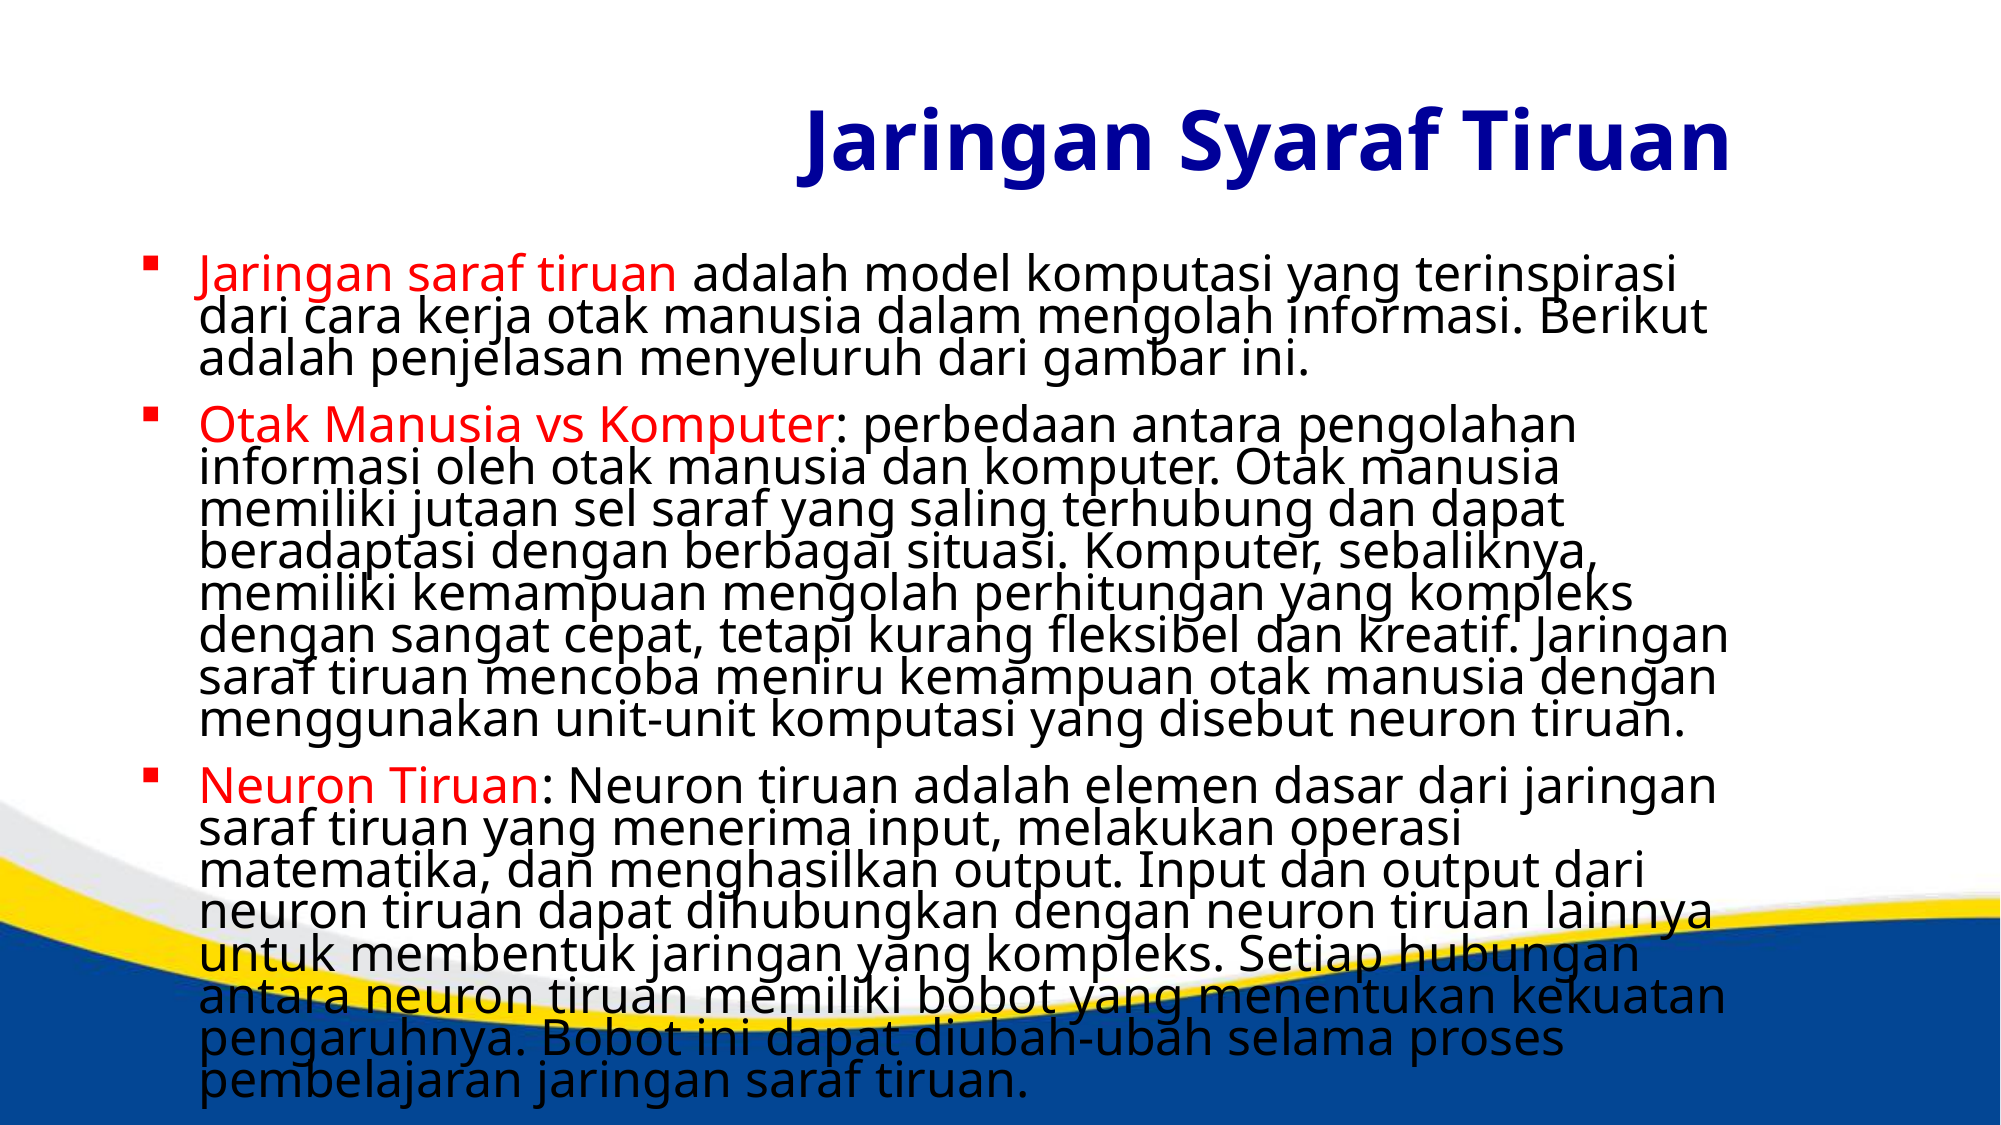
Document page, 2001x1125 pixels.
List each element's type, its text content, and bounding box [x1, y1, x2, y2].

title Jaringan Syaraf Tiruan [152, 81, 1749, 206]
picture [0, 0, 2001, 1125]
list Jaringan saraf tiruan adalah model komputasi yang terinspirasi dari cara kerja otak manusia dalam mengolah informasi. Berikut adalah penjelasan menyeluruh dari gambar ini. Otak Manusia vs Komputer: perbedaan antara pengolahan informasi oleh otak manusia dan komputer. Otak manusia memiliki jutaan sel saraf yang saling terhubung dan dapat beradaptasi dengan berbagai situasi. Komputer, sebaliknya, memiliki kemampuan mengolah perhitungan yang kompleks dengan sangat cepat, tetapi kurang fleksibel dan kreatif. Jaringan saraf tiruan mencoba meniru kemampuan otak manusia dengan menggunakan unit-unit komputasi yang disebut neuron tiruan. Neuron Tiruan: Neuron tiruan adalah elemen dasar dari jaringan saraf tiruan yang menerima input, melakukan operasi matematika, dan menghasilkan output. Input dan output dari neuron tiruan dapat dihubungkan dengan neuron tiruan lainnya untuk membentuk jaringan yang kompleks. Setiap hubungan antara neuron tiruan memiliki bobot yang menentukan kekuatan pengaruhnya. Bobot ini dapat diubah-ubah selama proses pembelajaran jaringan saraf tiruan. [124, 250, 1755, 939]
